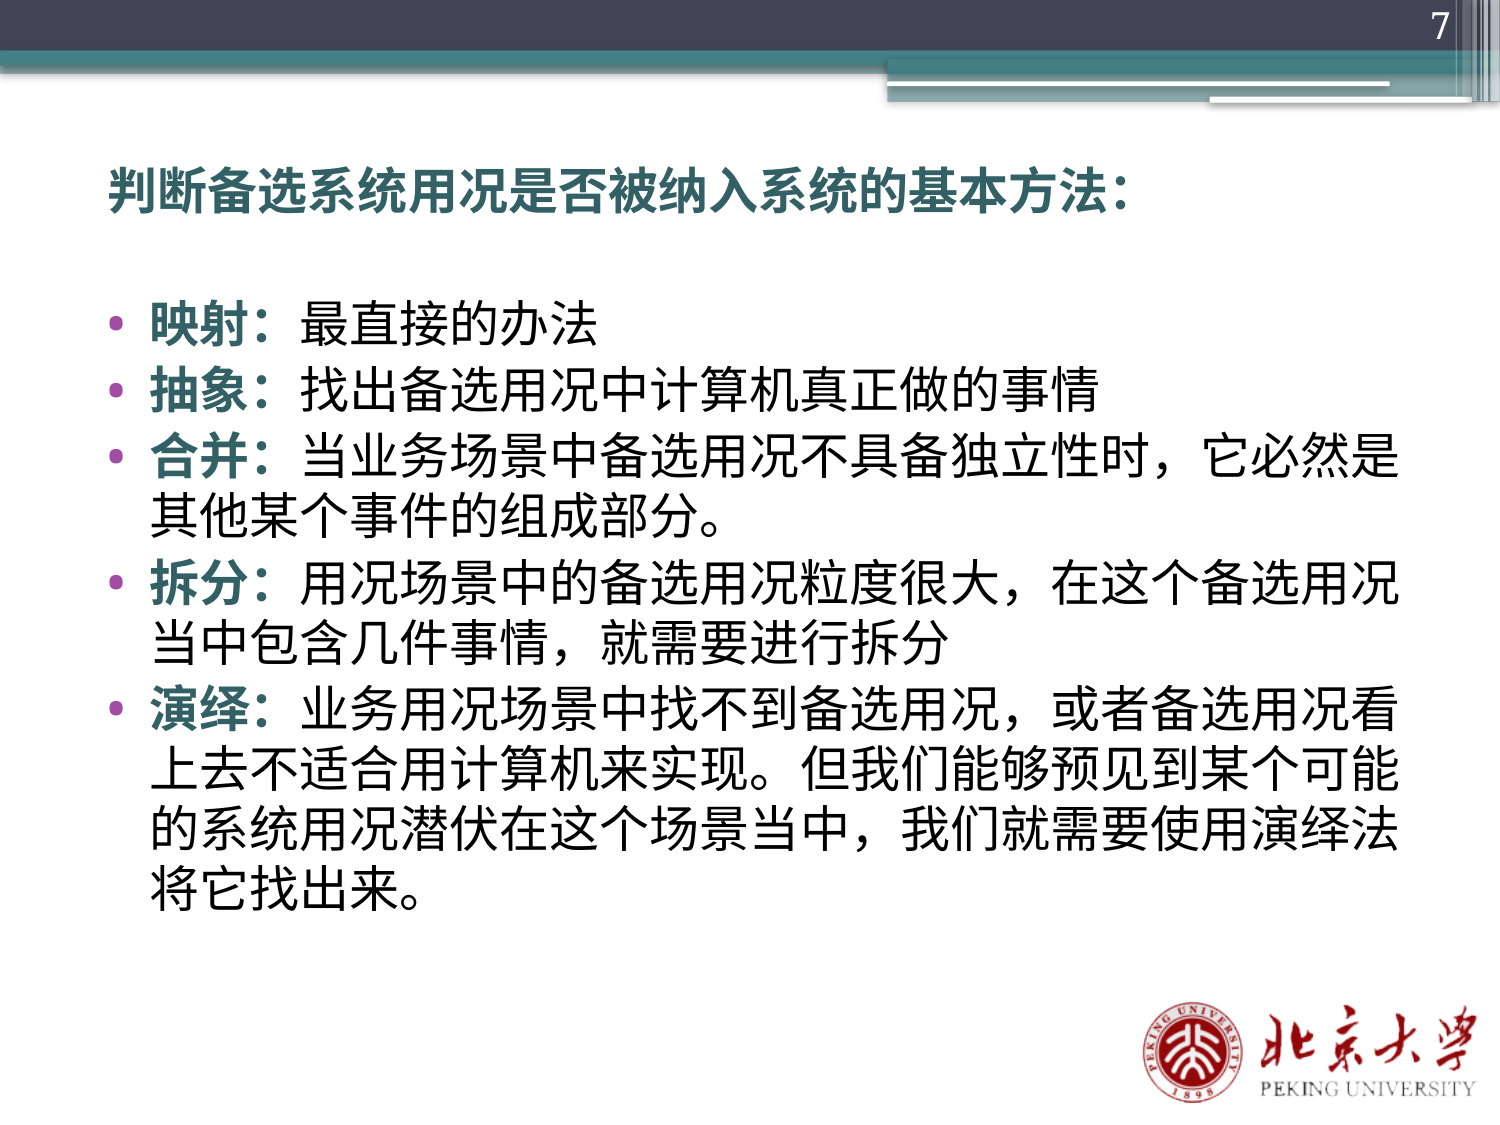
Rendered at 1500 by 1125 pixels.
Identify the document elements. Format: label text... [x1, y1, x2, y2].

list 判断备选系统用况是否被纳入系统的基本方法： 映射：最直接的办法 抽象：找出备选用况中计算机真正做的事情 合并：当业务场景中备选用况不具备独立性时，它必然是其他某个事件的组成部分。 拆分：用况场景中的备选用况粒度很大，在这个备选用况当中包含几件事情，就需要进行拆分 演绎：业务用况场景中找不到备选用况，或者备选用况看上去不适合用计算机来实现。但我们能够预见到某个可能 的系统用况潜伏在这个场景当中，我们就需要使用演绎法将它找出来。 [75, 152, 1425, 1079]
picture [1140, 973, 1480, 1106]
slide_number 7 [1340, 0, 1466, 61]
